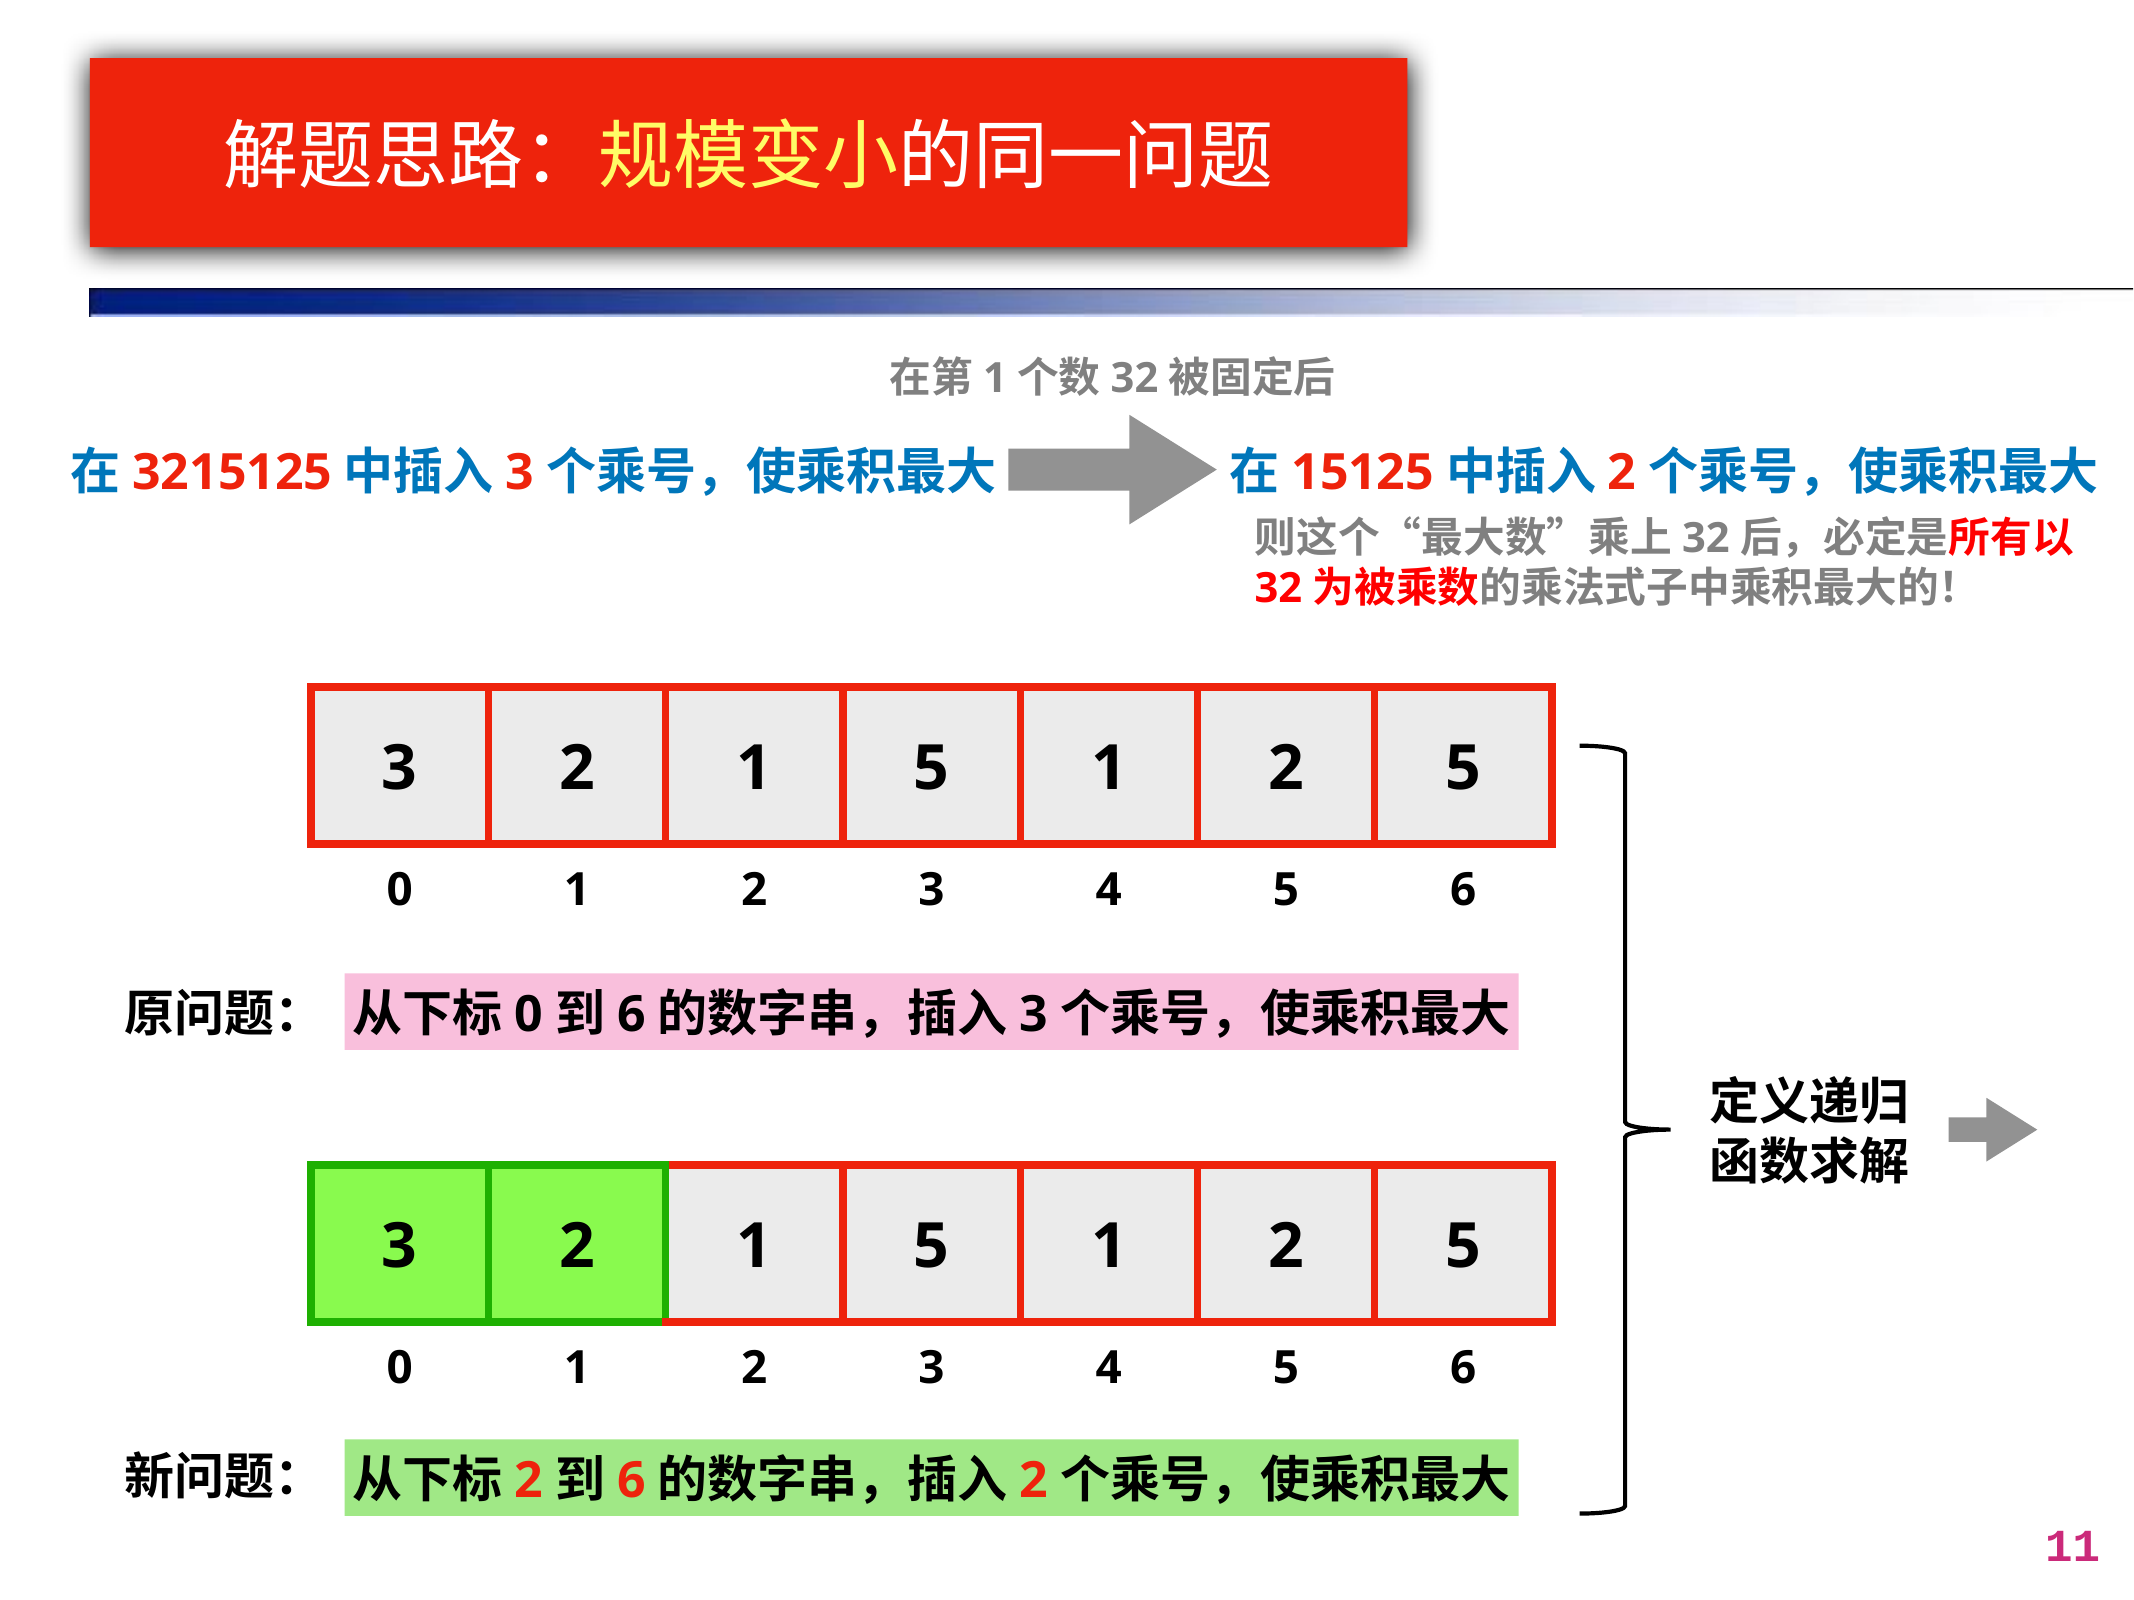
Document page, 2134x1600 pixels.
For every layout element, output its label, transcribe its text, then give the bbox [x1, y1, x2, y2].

text_box 从下标0到6的数字串，插入3个乘号，使乘积最大 [344, 973, 1519, 1050]
table_cell 5 [1197, 1326, 1375, 1410]
table_cell 4 [1020, 848, 1197, 932]
text_box 在3215125中插入3个乘号，使乘积最大 [62, 431, 1005, 508]
table_cell 6 [1375, 1326, 1552, 1410]
table_cell 1 [488, 1326, 666, 1410]
table_cell 2 [666, 848, 843, 932]
table_cell 6 [1375, 848, 1552, 932]
text_box [1579, 745, 1671, 1514]
picture [89, 288, 2134, 317]
table_header 3 [315, 691, 485, 840]
table_cell 0 [311, 1326, 488, 1410]
text_box 从下标2到6的数字串，插入2个乘号，使乘积最大 [344, 1439, 1519, 1516]
text_box [1948, 1097, 2038, 1162]
table_header 5 [847, 691, 1017, 840]
text_box 在第1个数32被固定后 [881, 342, 1344, 409]
table_header 2 [1201, 691, 1371, 840]
table_header 3 [315, 1169, 485, 1318]
table_header 5 [1378, 1169, 1548, 1318]
table_cell 2 [666, 1326, 843, 1410]
text_box [1008, 414, 1217, 525]
text_box 新问题： [116, 1436, 333, 1514]
table_cell 5 [1197, 848, 1375, 932]
text_box 则这个“最大数”乘上32后，必定是所有以32为被乘数的乘法式子中乘积最大的！ [1246, 502, 2088, 619]
table_cell 0 [311, 848, 488, 932]
text_box 定义递归函数求解 [1685, 1061, 1934, 1198]
table_cell 3 [843, 1326, 1020, 1410]
table_header 5 [1378, 691, 1548, 840]
title 解题思路：规模变小的同一问题 [89, 57, 1408, 248]
table_header 1 [1024, 1169, 1194, 1318]
table_header 5 [847, 1169, 1017, 1318]
table_header 2 [492, 691, 662, 840]
table_header 1 [669, 691, 839, 840]
table_header 1 [669, 1169, 839, 1318]
table_cell 4 [1020, 1326, 1197, 1410]
table_header 2 [1201, 1169, 1371, 1318]
table_header 1 [1024, 691, 1194, 840]
slide_number 11 [2031, 1504, 2112, 1582]
table_cell 3 [843, 848, 1020, 932]
table_header 2 [492, 1169, 662, 1318]
text_box 原问题： [116, 973, 333, 1050]
table_cell 1 [488, 848, 666, 932]
text_box 在15125中插入2个乘号，使乘积最大 [1221, 431, 2107, 508]
